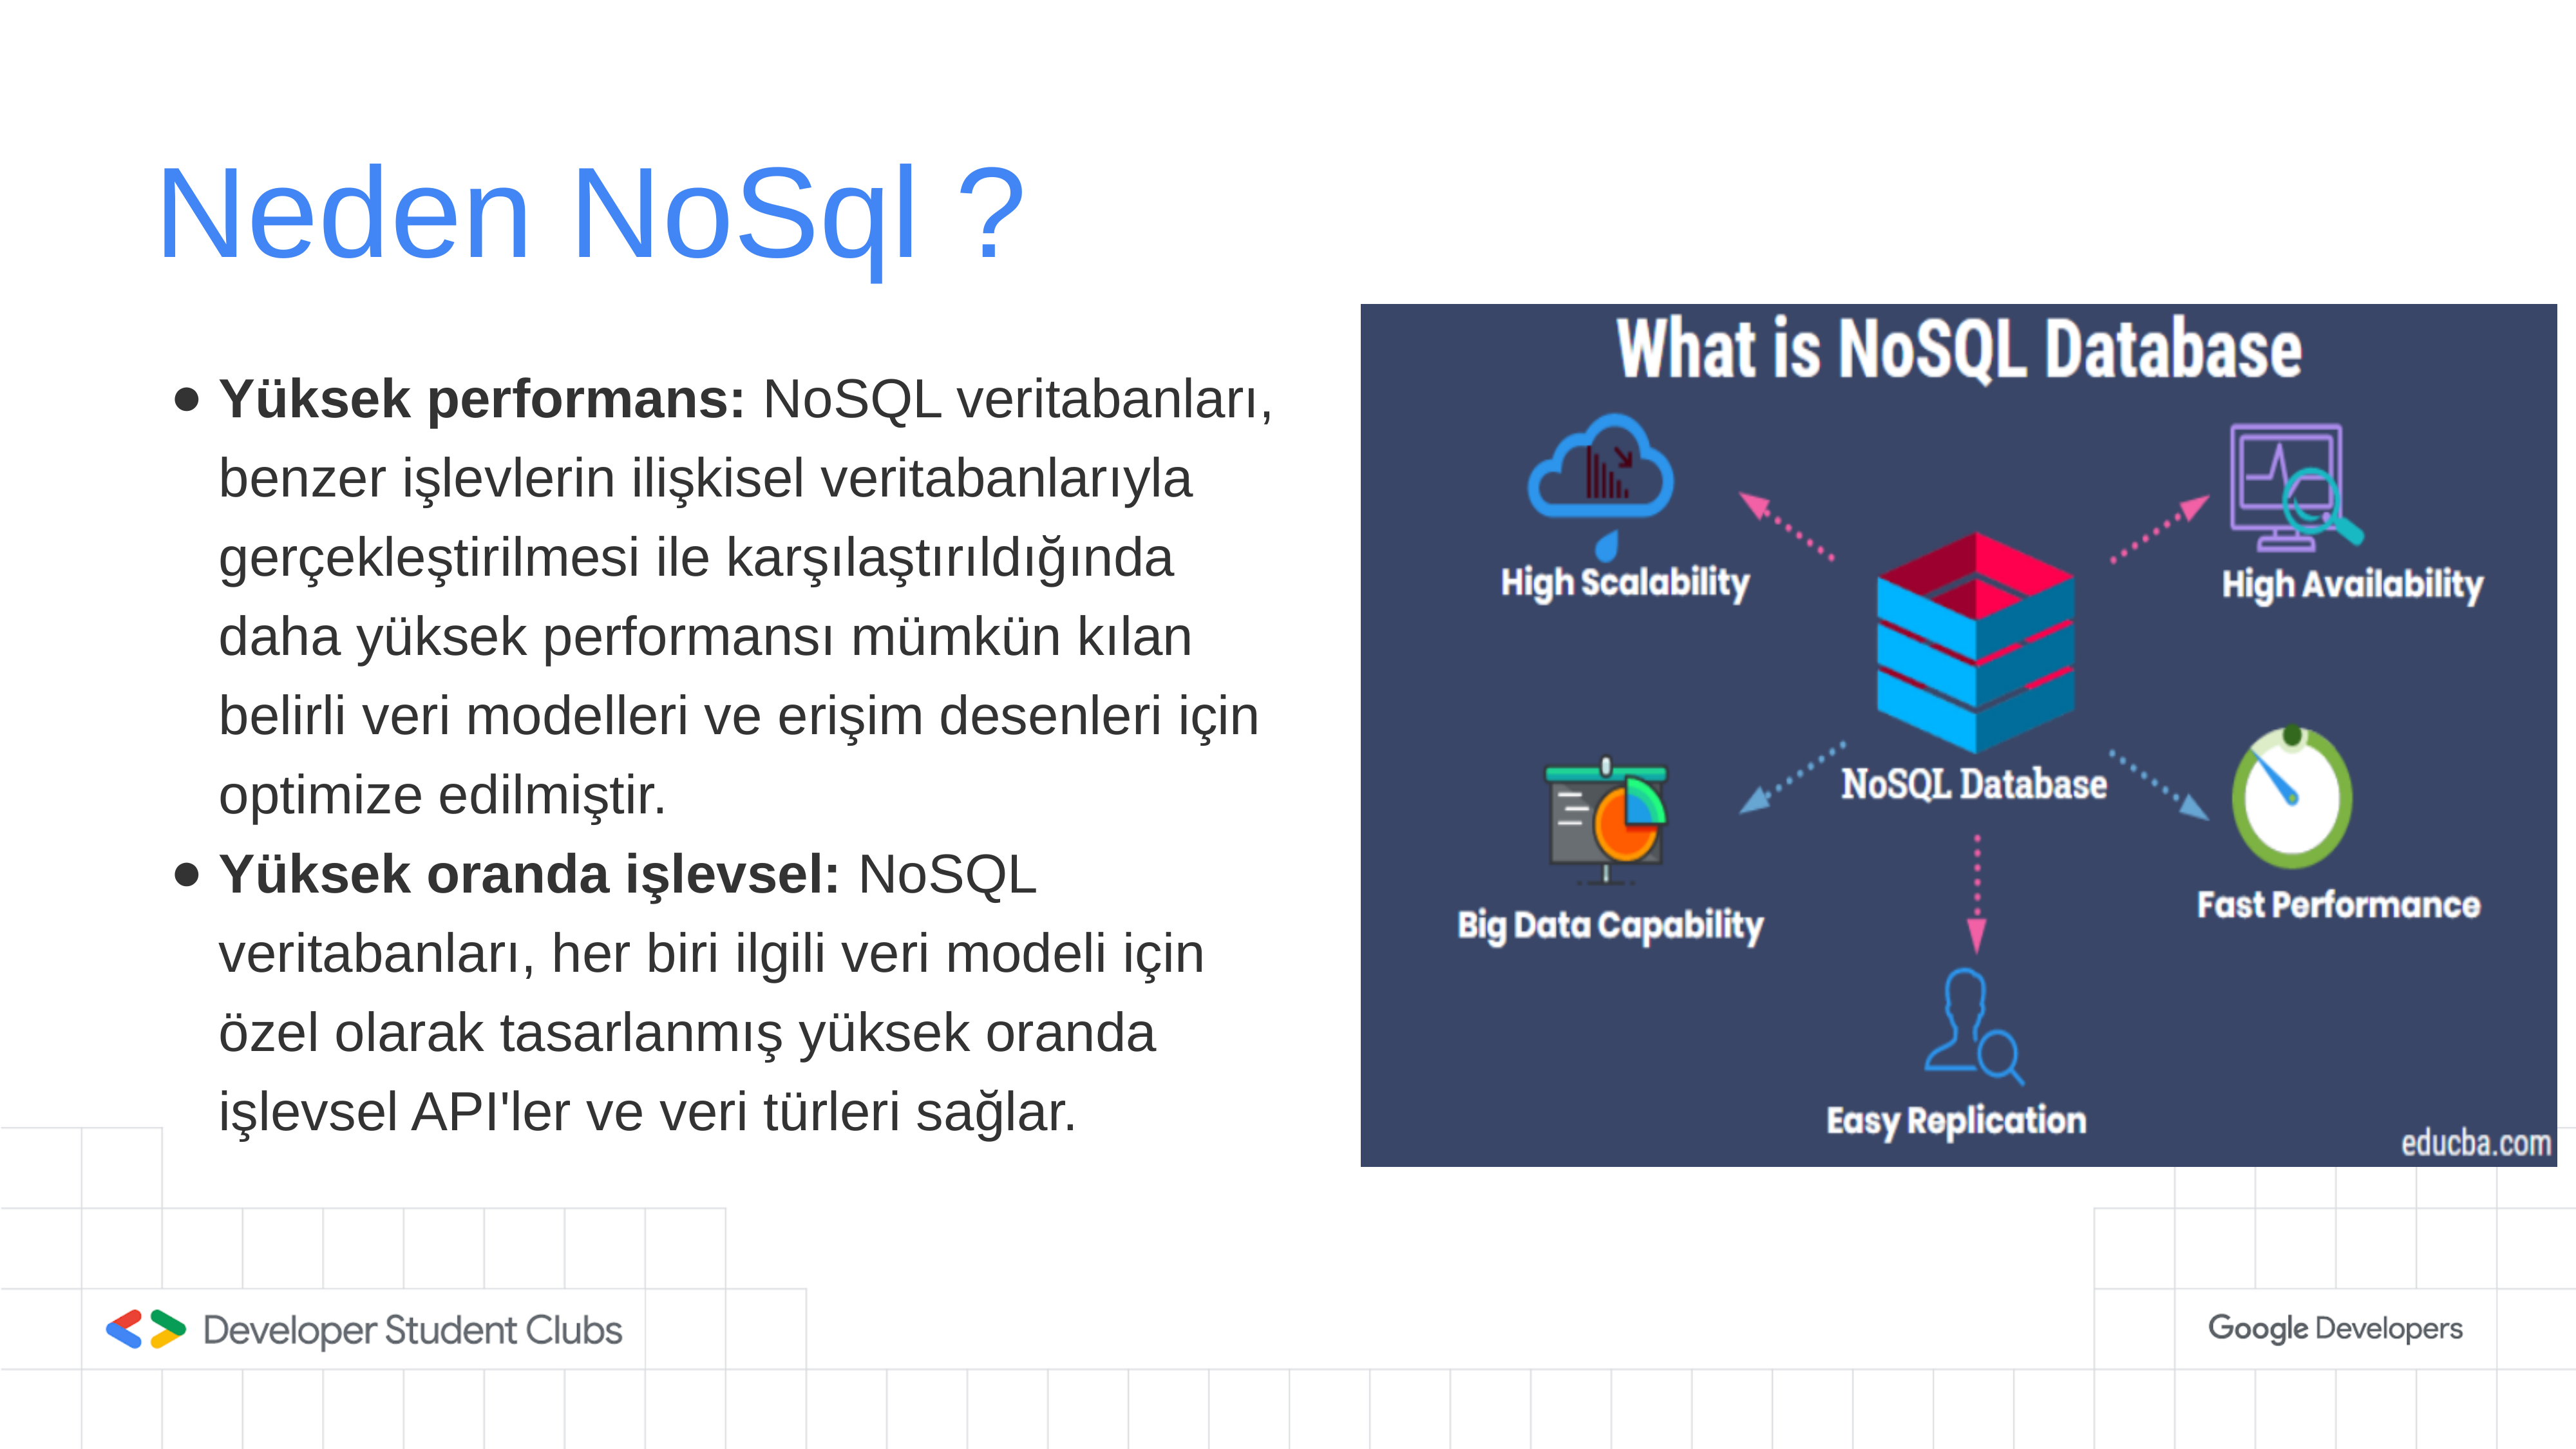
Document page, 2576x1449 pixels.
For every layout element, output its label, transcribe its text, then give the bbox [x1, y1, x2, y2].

title Neden NoSql ? [144, 119, 2454, 312]
title Yüksek performans: NoSQL veritabanları, benzer işlevlerin ilişkisel veritabanlarıyla gerçekleştirilmesi ile karşılaştırıldığında daha yüksek performansı mümkün kılan belirli veri modelleri ve erişim desenleri için optimize edilmiştir. Yüksek oranda işlevsel: NoSQL veritabanları, her biri ilgili veri modeli için özel olarak tasarlanmış yüksek oranda işlevsel API'ler ve veri türleri sağlar. [160, 339, 1294, 1203]
picture [0, 0, 2576, 1449]
